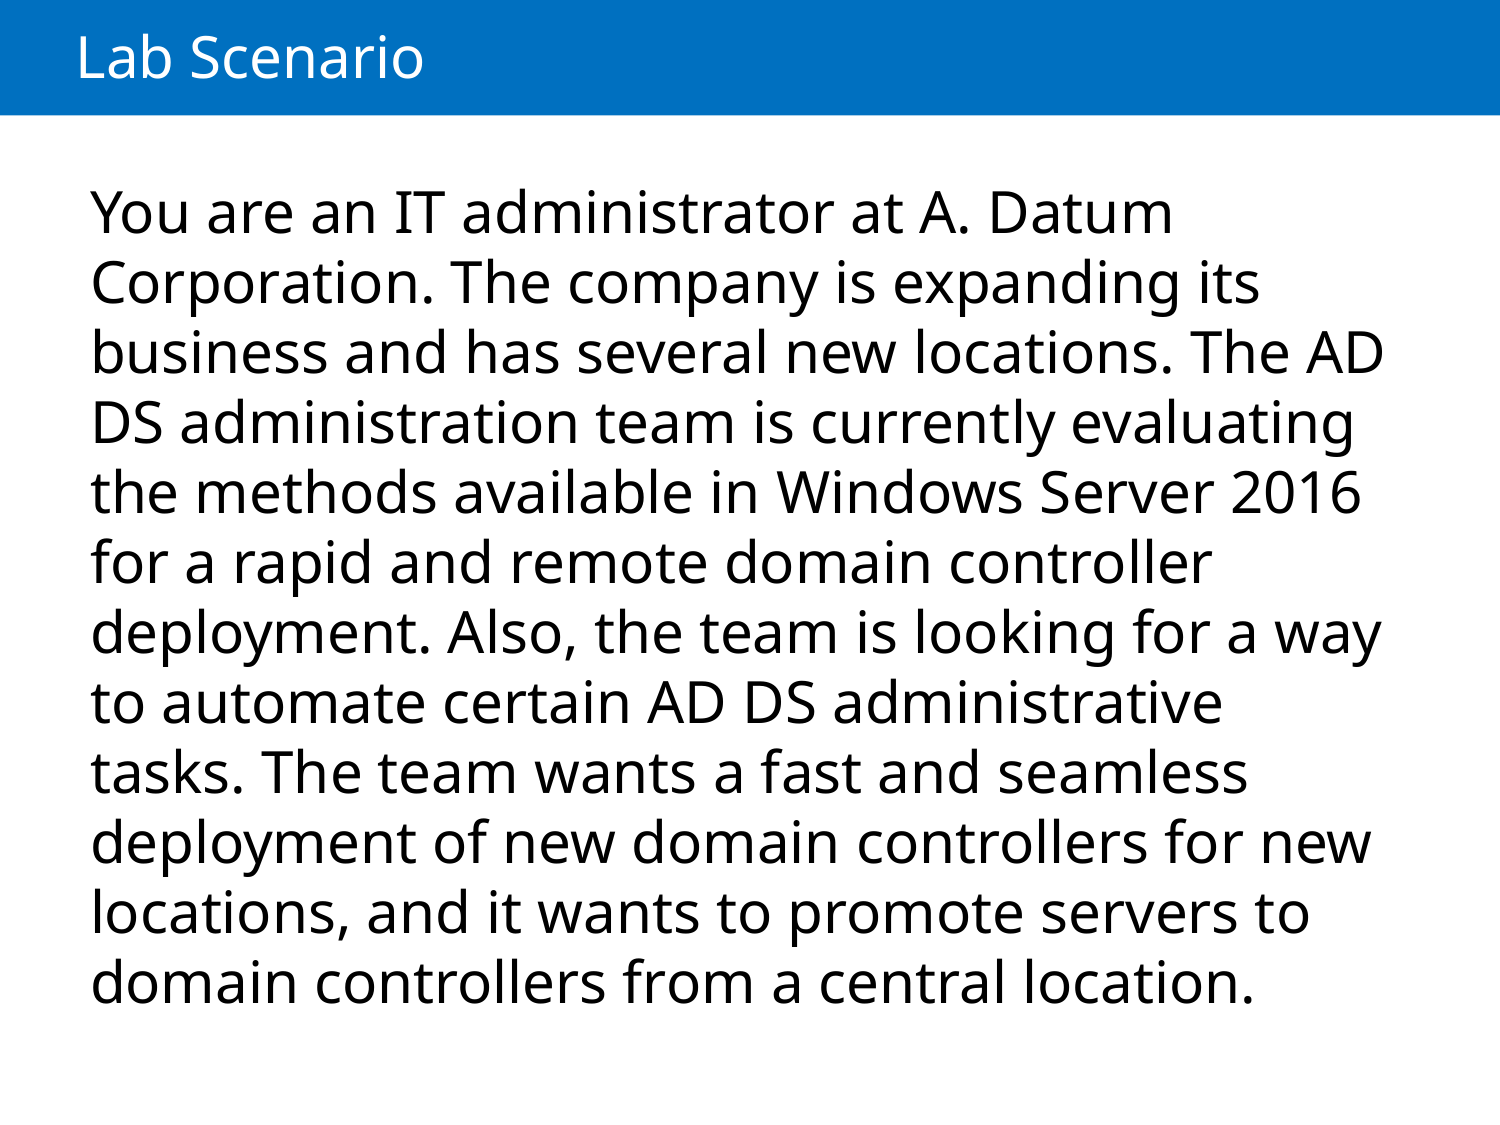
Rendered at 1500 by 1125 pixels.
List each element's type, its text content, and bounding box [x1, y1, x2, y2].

title Lab Scenario [75, 0, 1351, 122]
text_box You are an IT administrator at A. Datum Corporation. The company is expanding its business and has several new locations. The AD DS administration team is currently evaluating the methods available in Windows Server 2016 for a rapid and remote domain controller deployment. Also, the team is looking for a way to automate certain AD DS administrative tasks. The team wants a fast and seamless deployment of new domain controllers for new locations, and it wants to promote servers to domain controllers from a central location. [75, 167, 1408, 1122]
